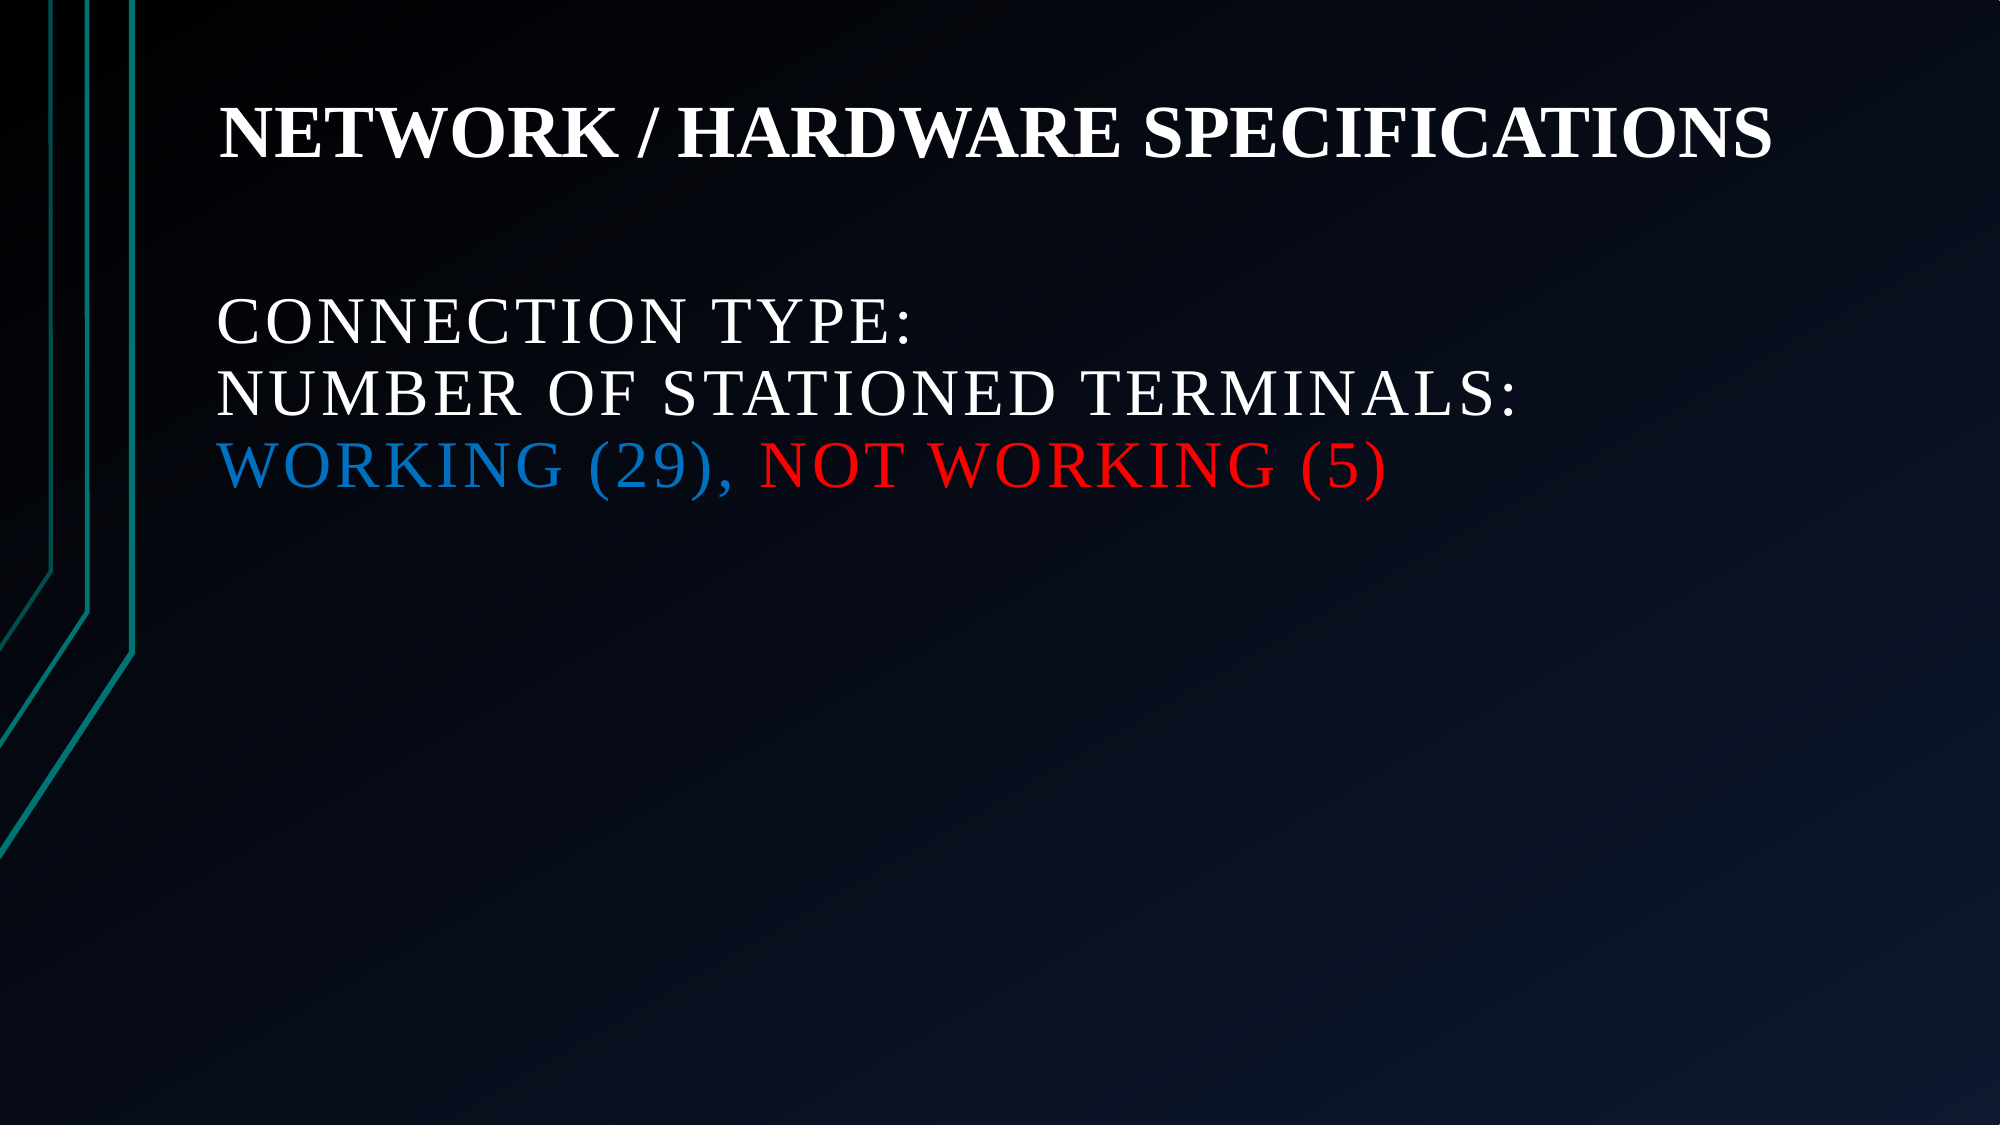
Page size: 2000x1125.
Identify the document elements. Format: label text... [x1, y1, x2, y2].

list CONNECTION TYPE: NUMBER OF STATIONED TERMINALS: Working (29), NOT Working (5) [196, 249, 1828, 800]
title NETWORK / HARDWARE SPECIFICATIONS [199, 62, 1900, 184]
